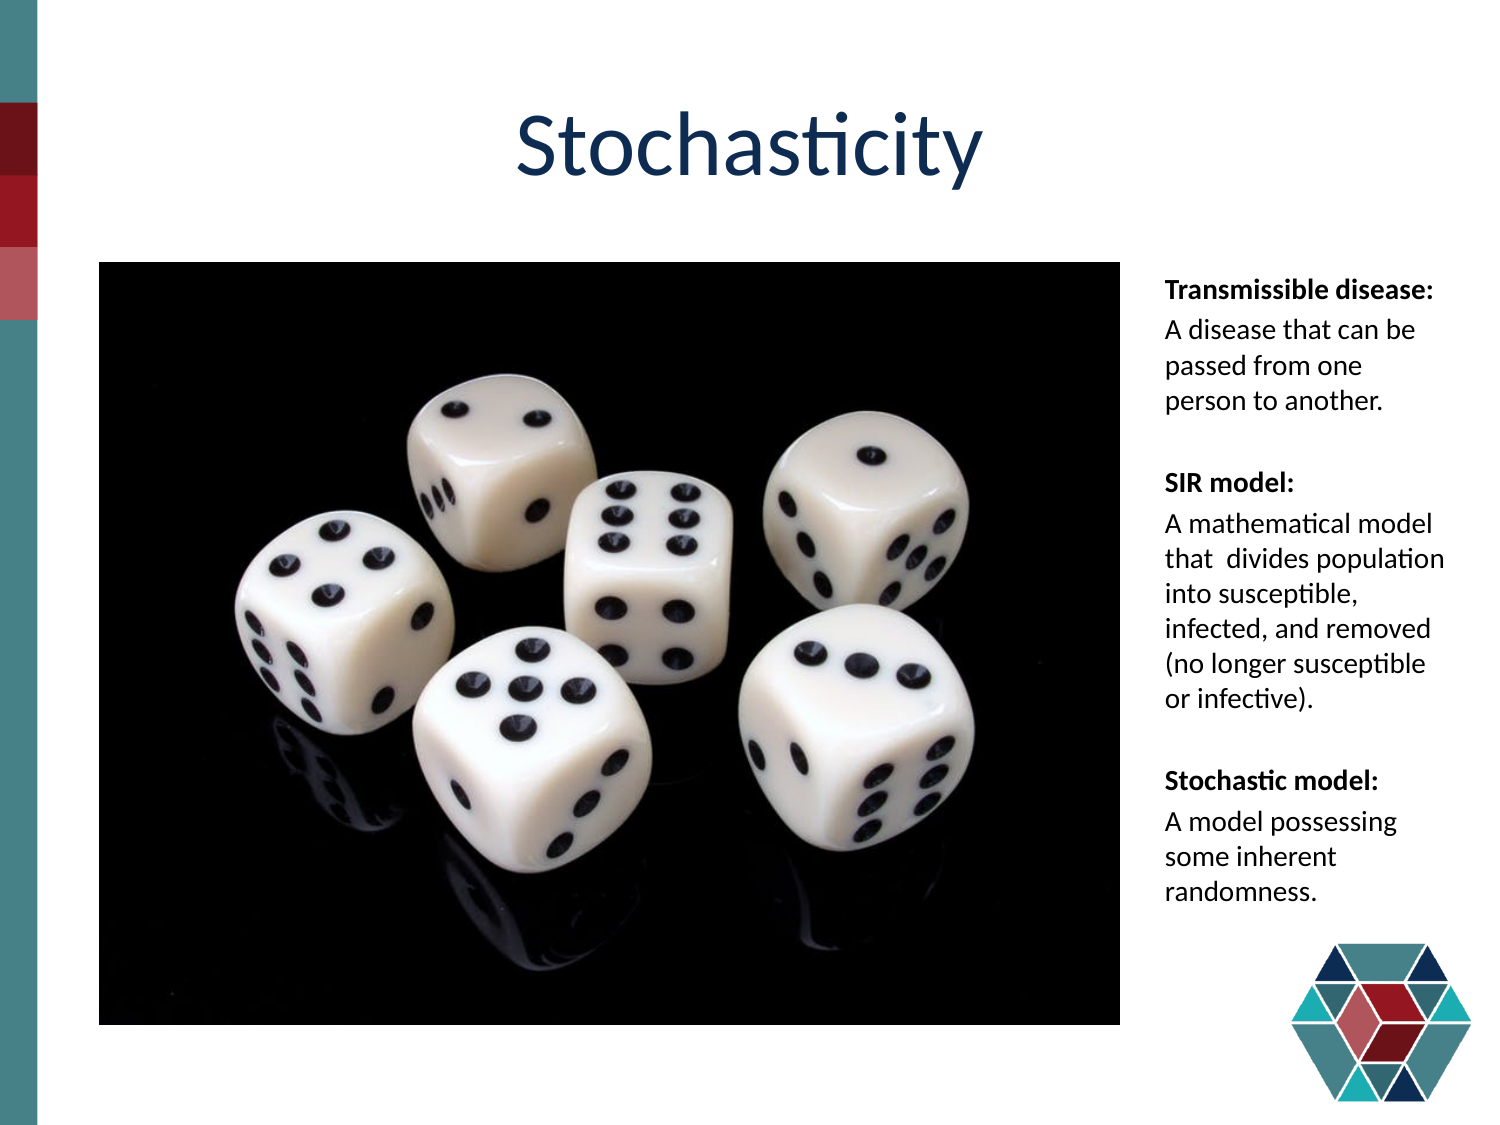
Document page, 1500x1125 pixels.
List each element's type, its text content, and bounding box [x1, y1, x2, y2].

picture [1287, 939, 1475, 1105]
title Stochasticity [75, 45, 1425, 233]
picture [99, 262, 1120, 1025]
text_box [0, 0, 38, 1125]
text_box Transmissible disease: A disease that can be passed from one person to another. SIR model: A mathematical model that divides population into susceptible, infected, and removed (no longer susceptible or infective). Stochastic model: A model possessing some inherent randomness. [1149, 262, 1463, 938]
